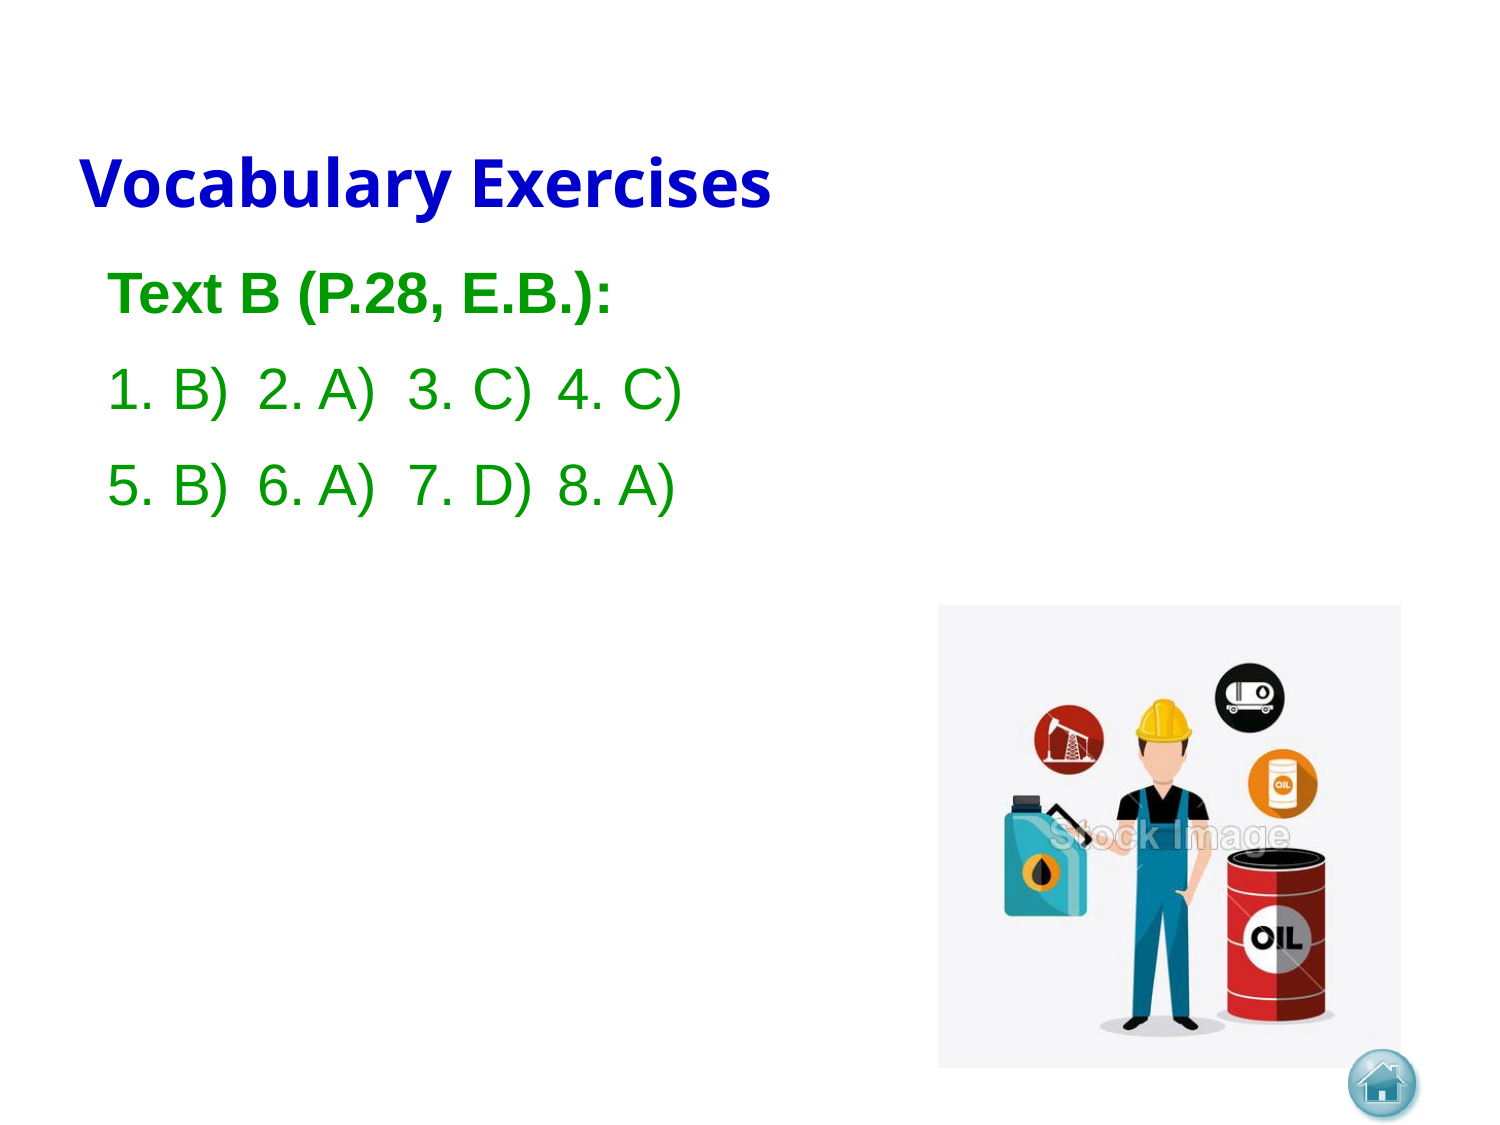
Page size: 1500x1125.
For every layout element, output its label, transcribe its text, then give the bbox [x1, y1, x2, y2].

text_box Text B (P.28, E.B.): 1. B) 2. A) 3. C) 4. C) 5. B) 6. A) 7. D) 8. A) [92, 247, 939, 525]
picture [938, 605, 1423, 1125]
text_box [43, 104, 1454, 1111]
list Vocabulary Exercises [64, 113, 1423, 767]
